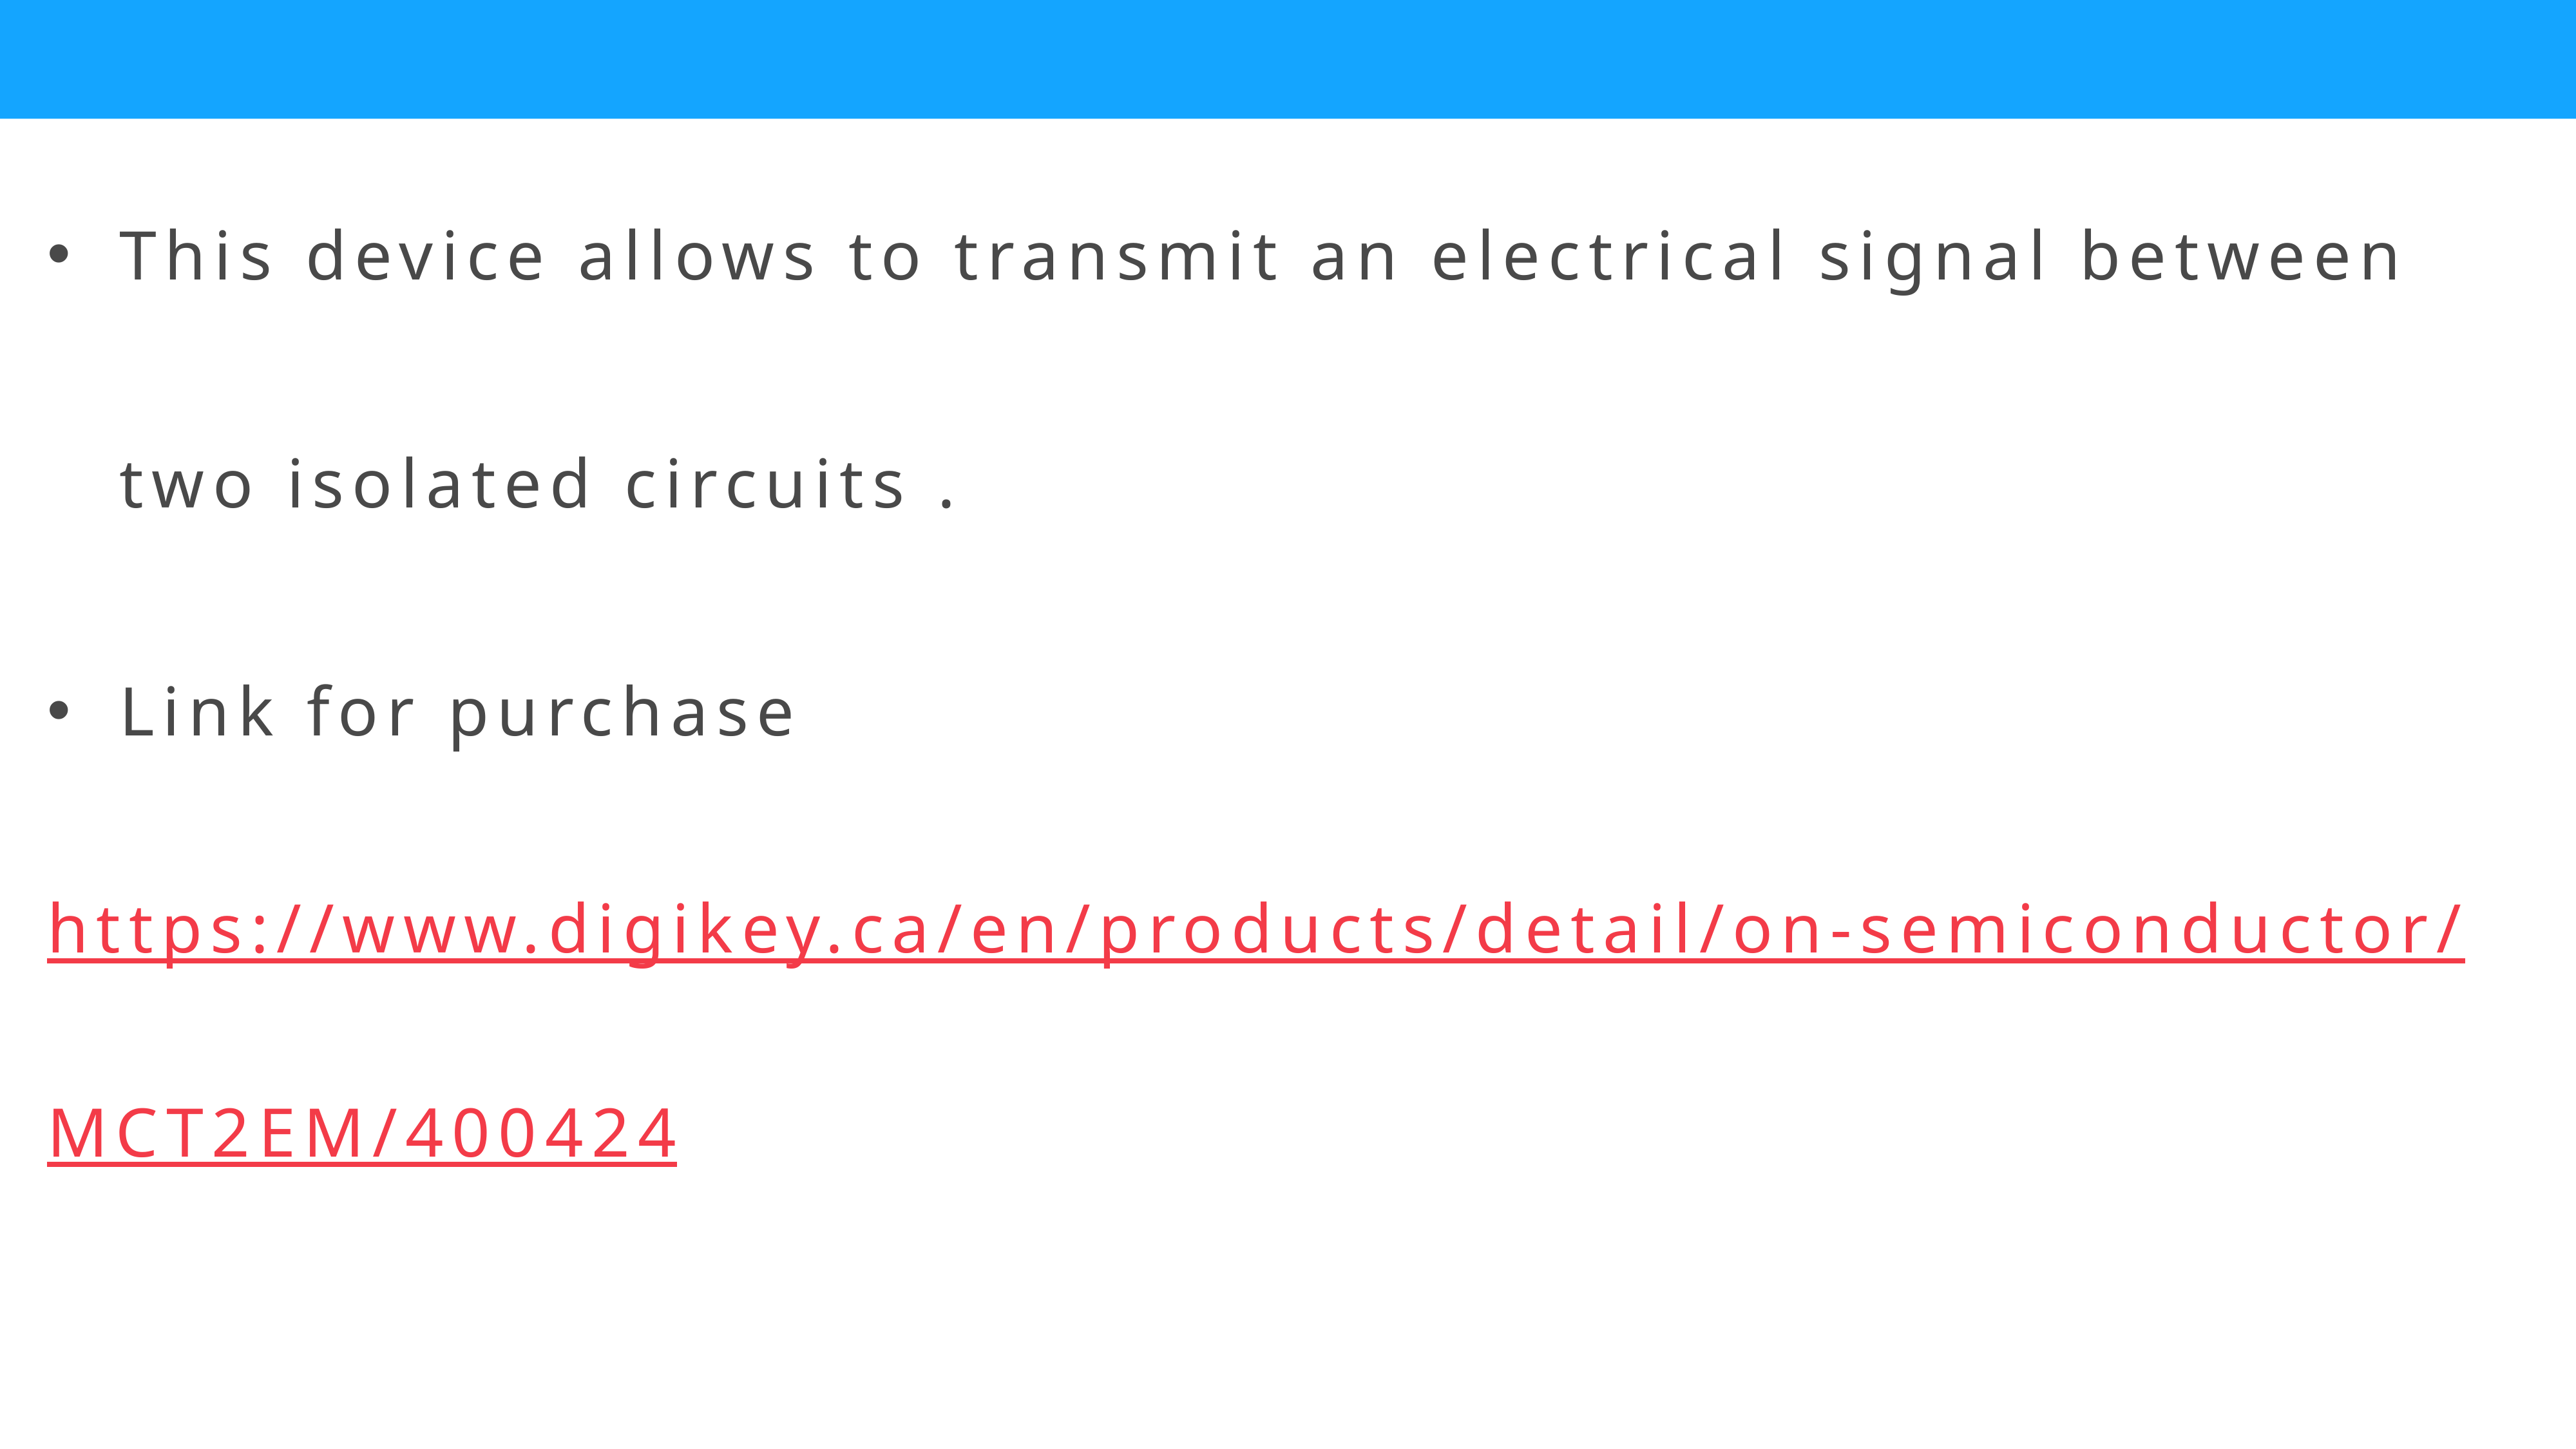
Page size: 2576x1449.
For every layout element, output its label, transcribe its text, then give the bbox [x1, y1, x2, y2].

text_box This device allows to transmit an electrical signal between two isolated circuits . Link for purchase https://www.digikey.ca/en/products/detail/on-semiconductor/MCT2EM/400424 [37, 0, 2539, 983]
